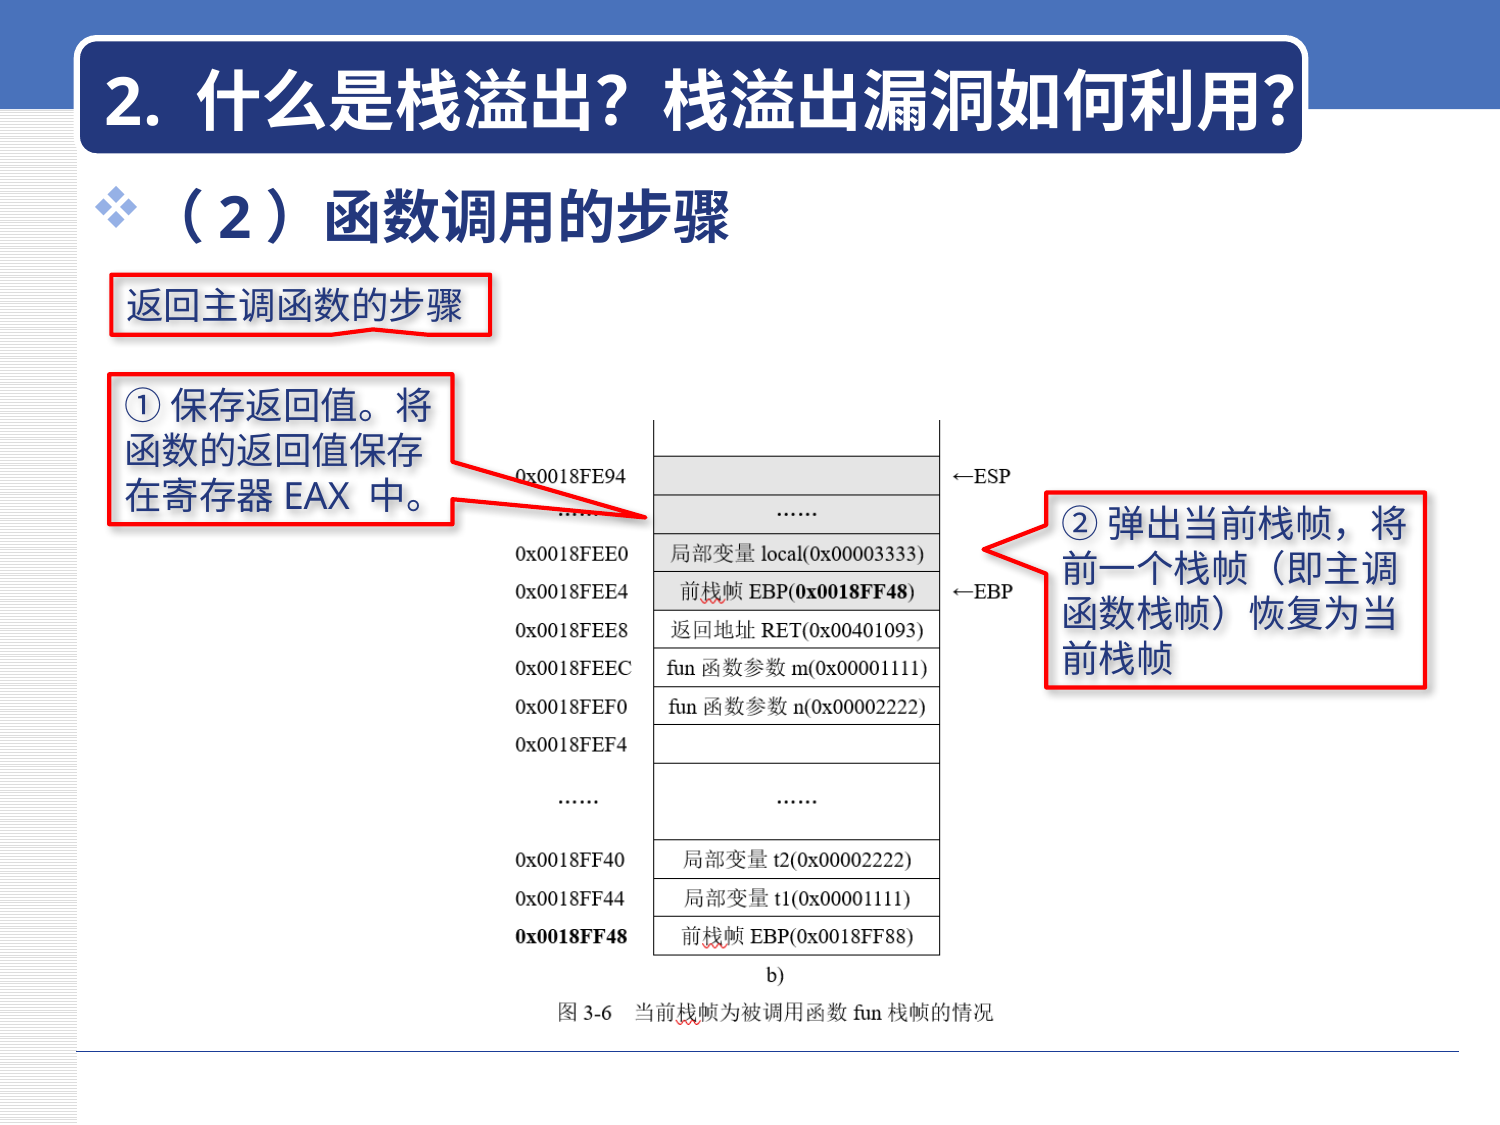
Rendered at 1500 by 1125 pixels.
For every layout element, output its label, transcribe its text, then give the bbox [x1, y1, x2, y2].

text_box ②弹出当前栈帧，将前一个栈帧（即主调函数栈帧）恢复为当前栈帧 [1033, 492, 1426, 688]
title 2. 什么是栈溢出？栈溢出漏洞如何利用？ [89, 52, 1425, 145]
list （2）函数调用的步骤 [75, 172, 1425, 920]
text_box 返回主调函数的步骤 [111, 274, 491, 335]
picture [501, 420, 1028, 1029]
text_box ①保存返回值。将函数的返回值保存在寄存器EAX 中。 [109, 374, 496, 525]
